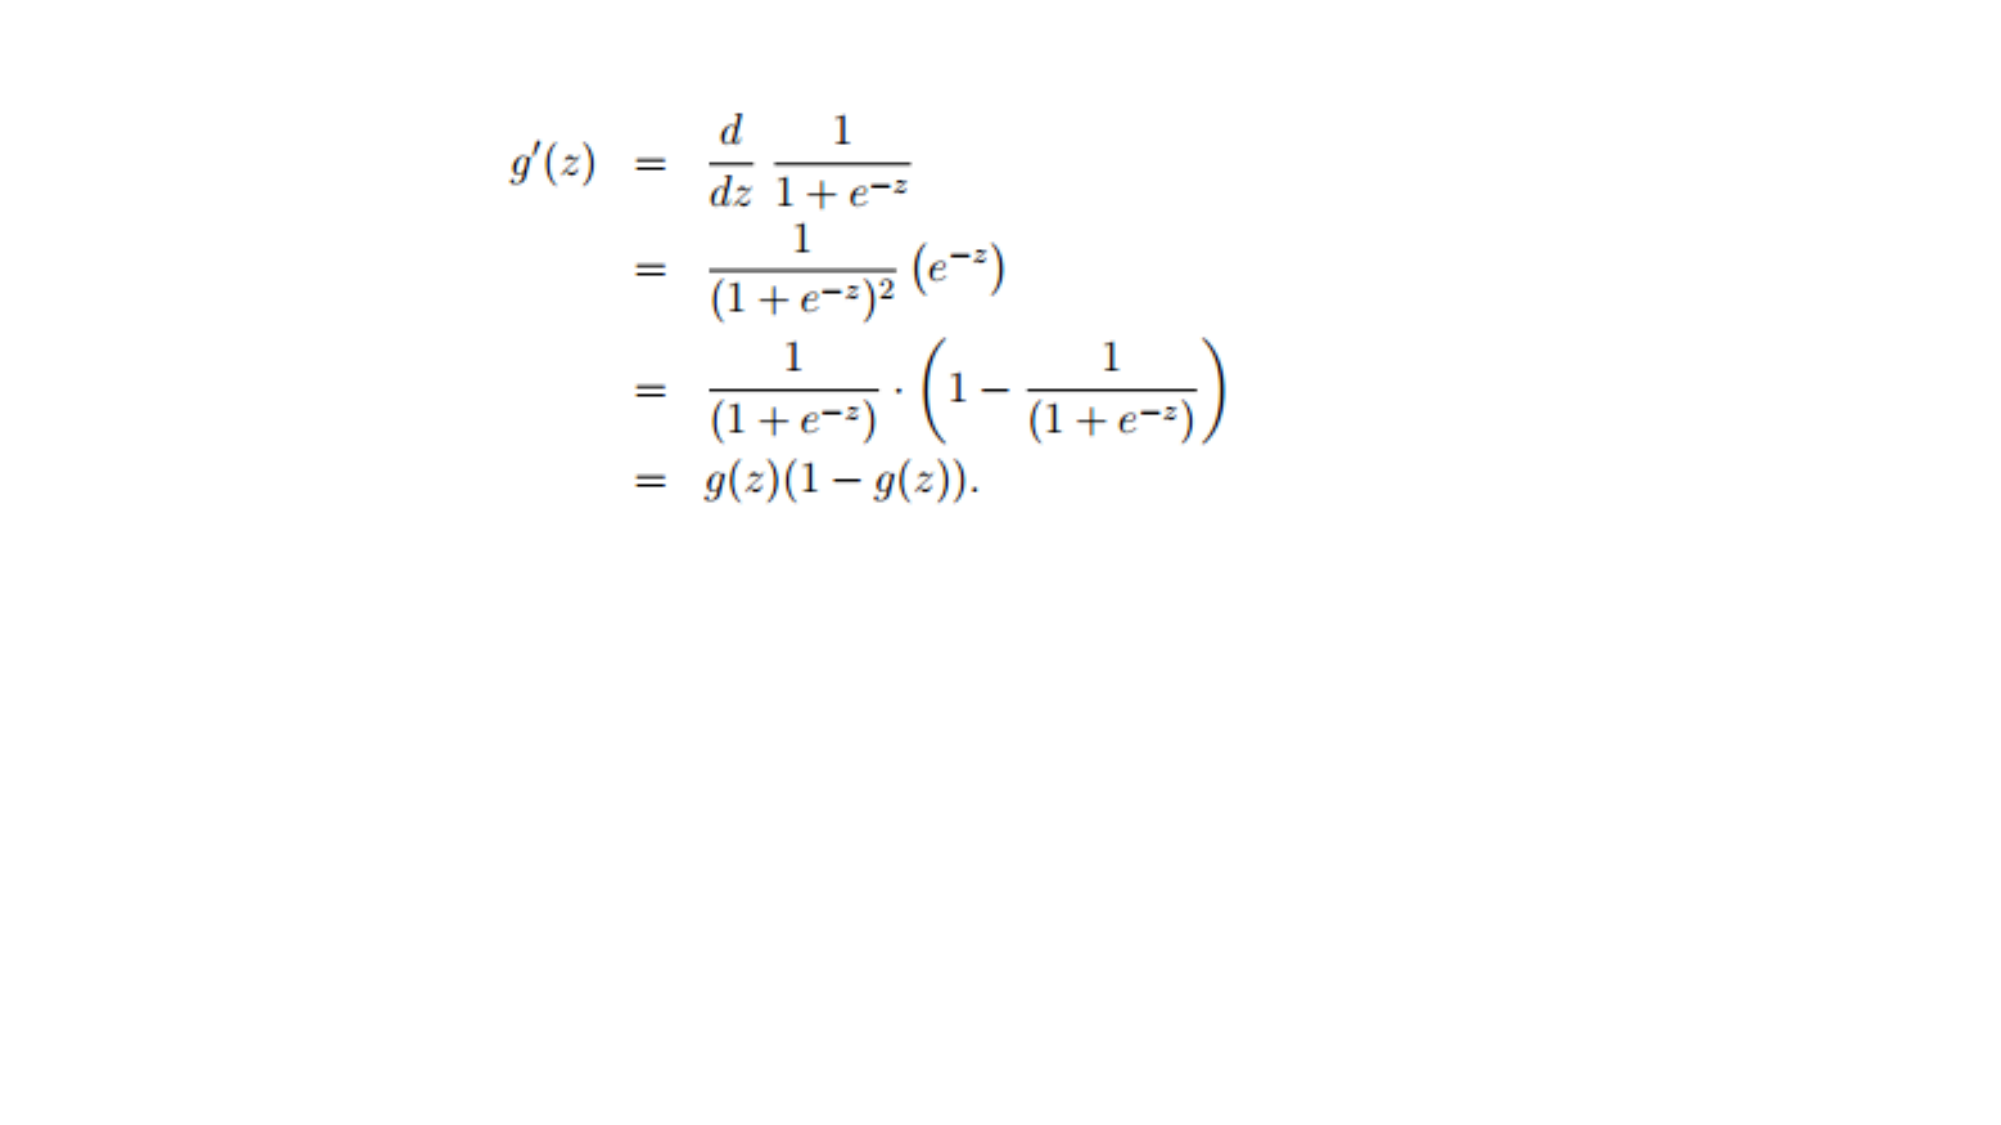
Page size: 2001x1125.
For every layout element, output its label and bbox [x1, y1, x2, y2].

picture [137, 78, 1730, 521]
